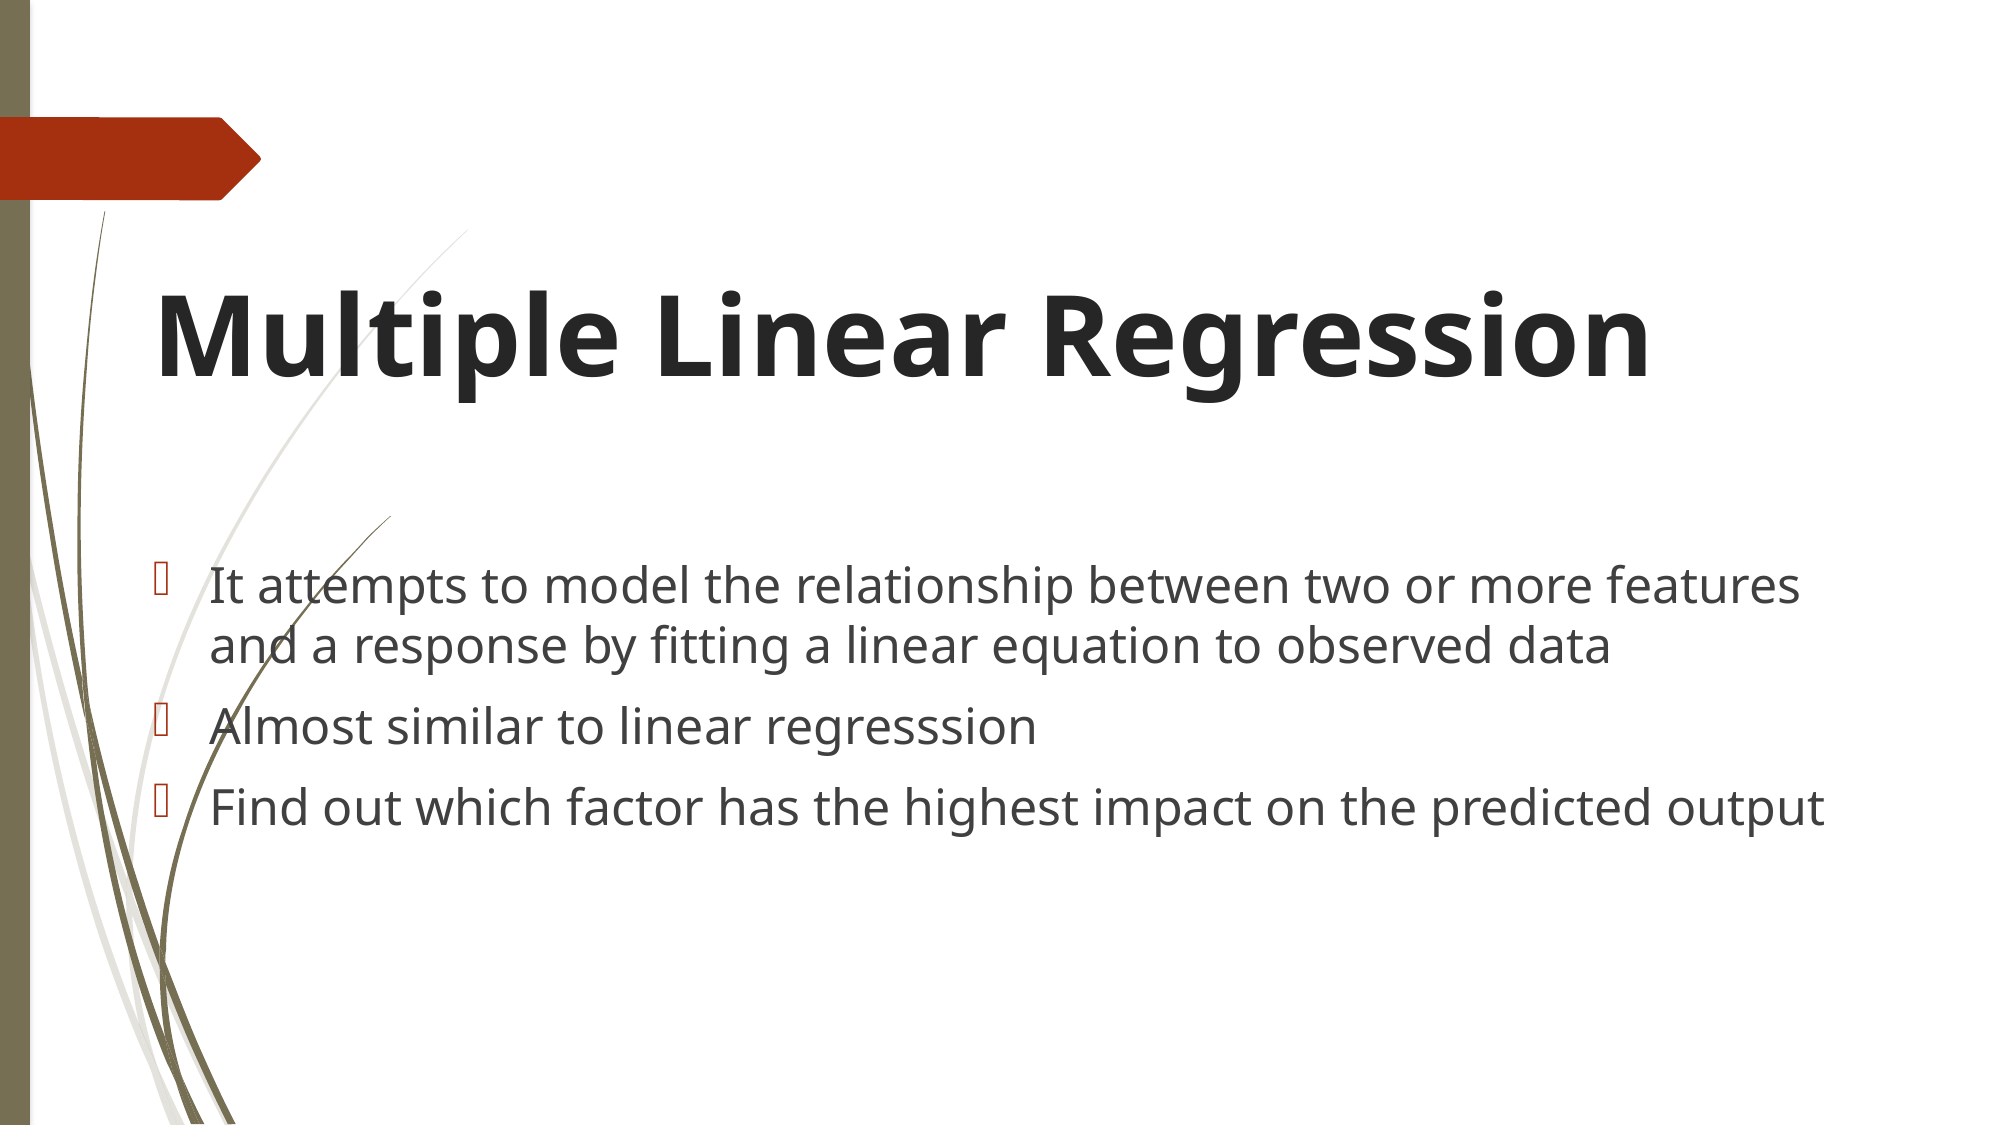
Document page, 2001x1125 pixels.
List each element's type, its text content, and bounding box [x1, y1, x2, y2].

title Multiple Linear Regression [138, 82, 1862, 407]
list It attempts to model the relationship between two or more features and a response by fitting a linear equation to observed data Almost similar to linear regresssion Find out which factor has the highest impact on the predicted output [138, 546, 1862, 992]
